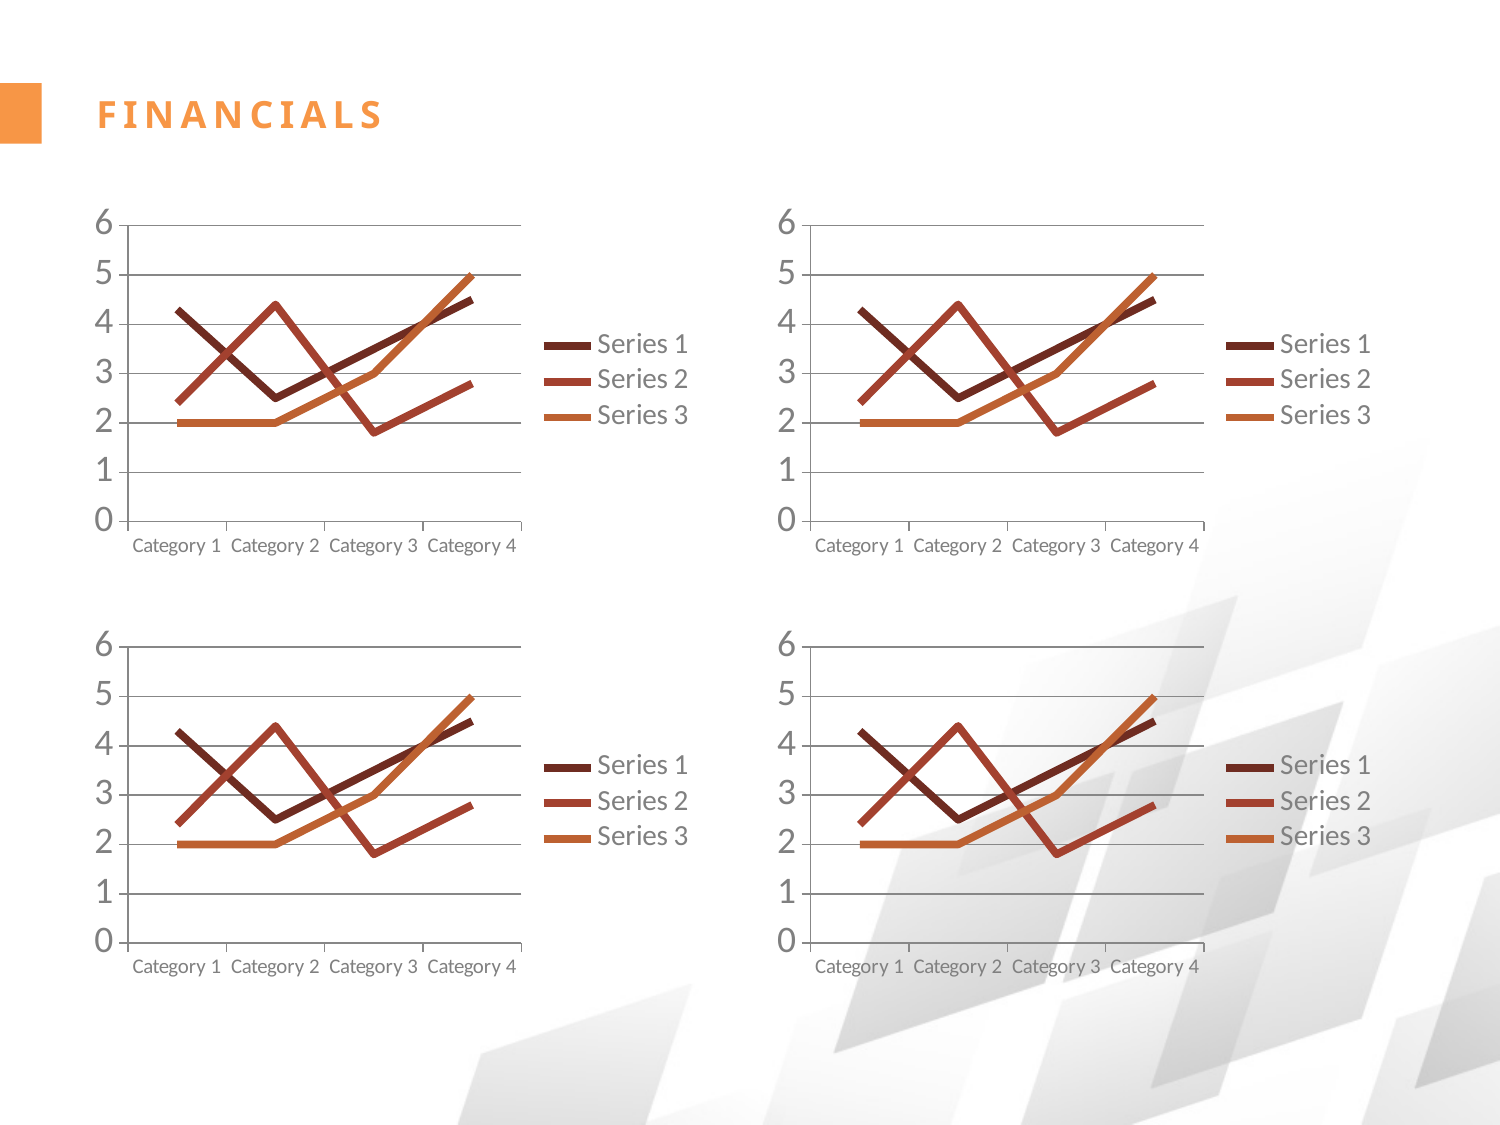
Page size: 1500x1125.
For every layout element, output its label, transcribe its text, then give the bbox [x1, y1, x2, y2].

picture [0, 0, 1500, 1125]
chart [81, 620, 712, 986]
chart [81, 199, 712, 565]
text_box FINANCIALS [81, 83, 397, 143]
text_box [0, 81, 44, 146]
chart [764, 620, 1395, 986]
chart [764, 199, 1395, 565]
